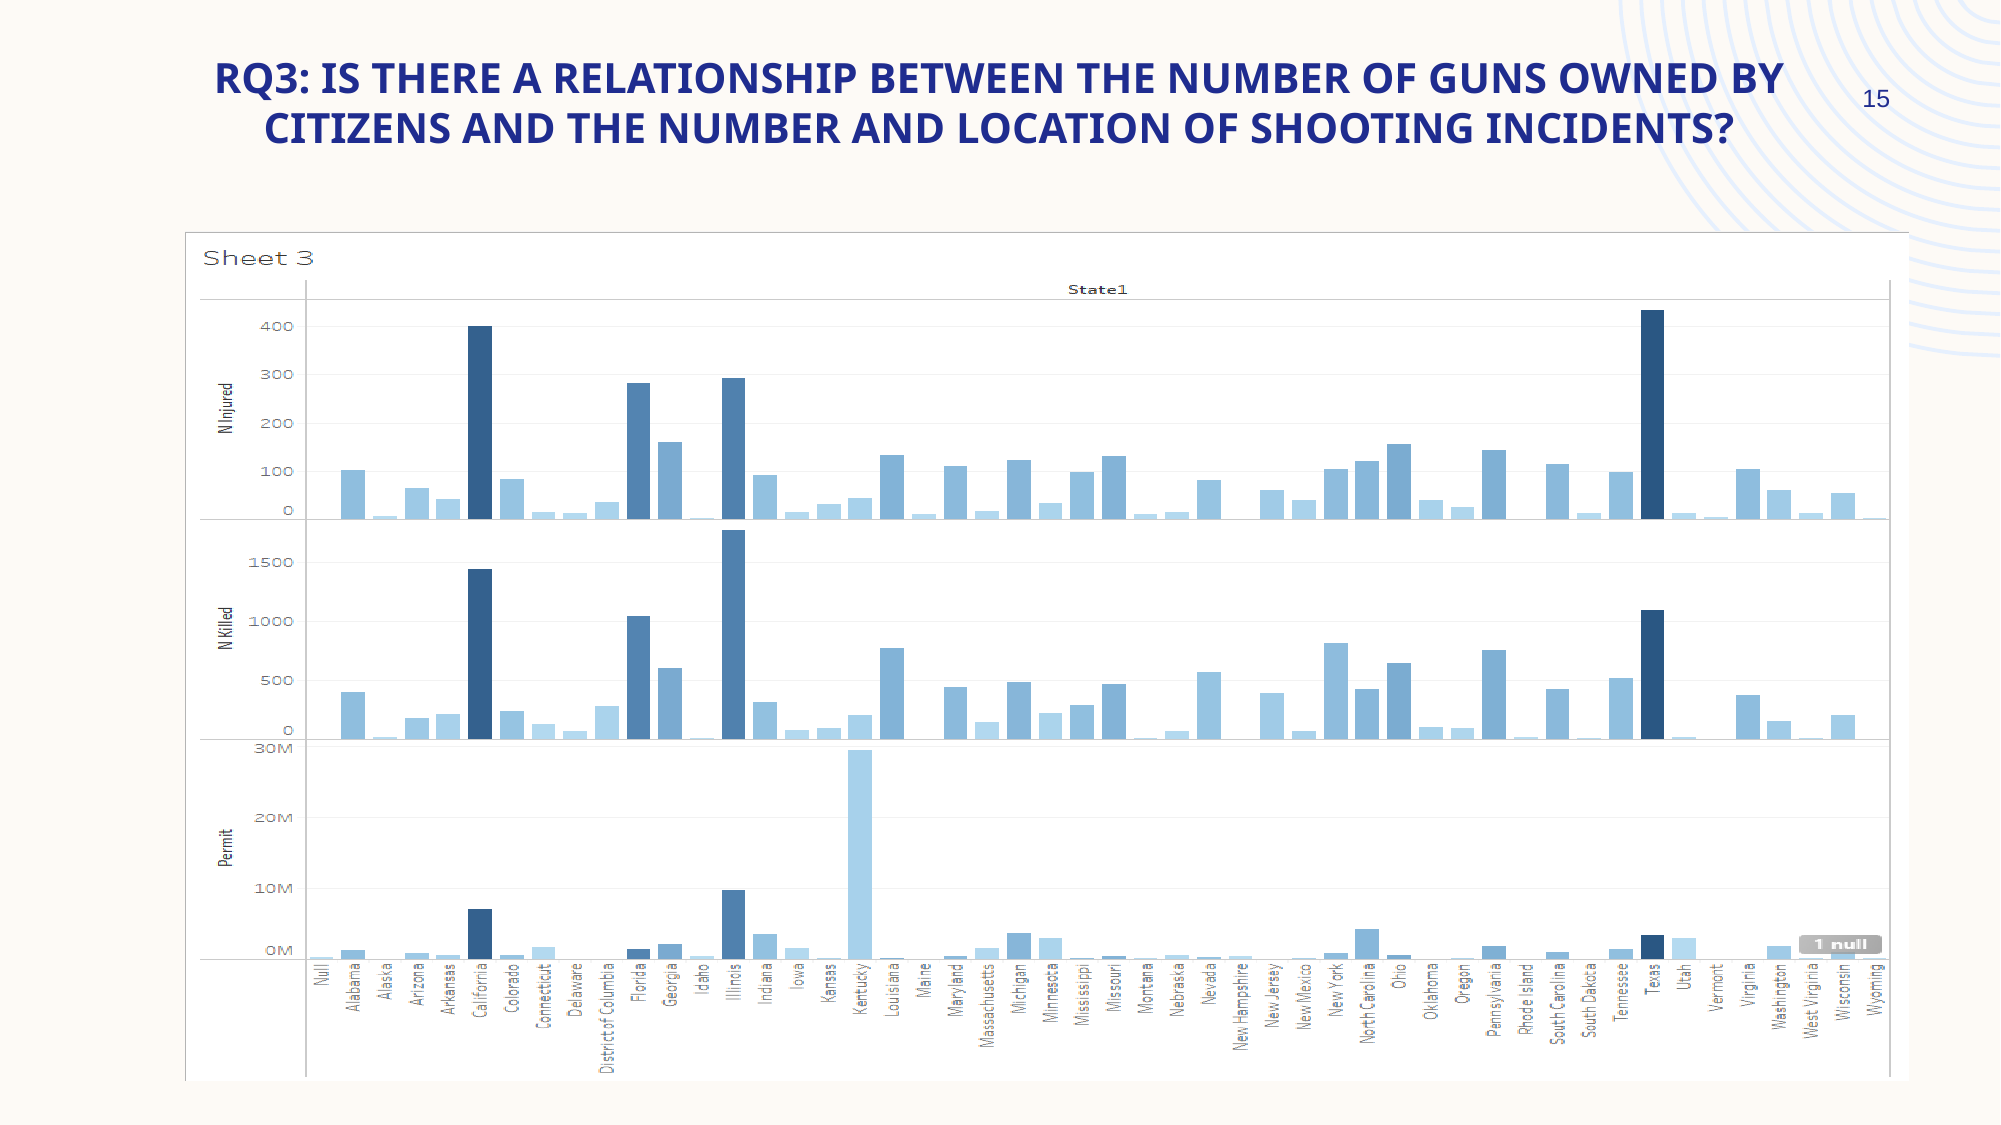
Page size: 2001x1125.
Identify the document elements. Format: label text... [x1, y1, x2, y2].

slide_number 15 [1795, 75, 1958, 120]
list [185, 231, 1909, 1081]
title RQ3: Is there a relationship between the number of guns owned by citizens and the number and location of shooting incidents? [124, 44, 1875, 209]
